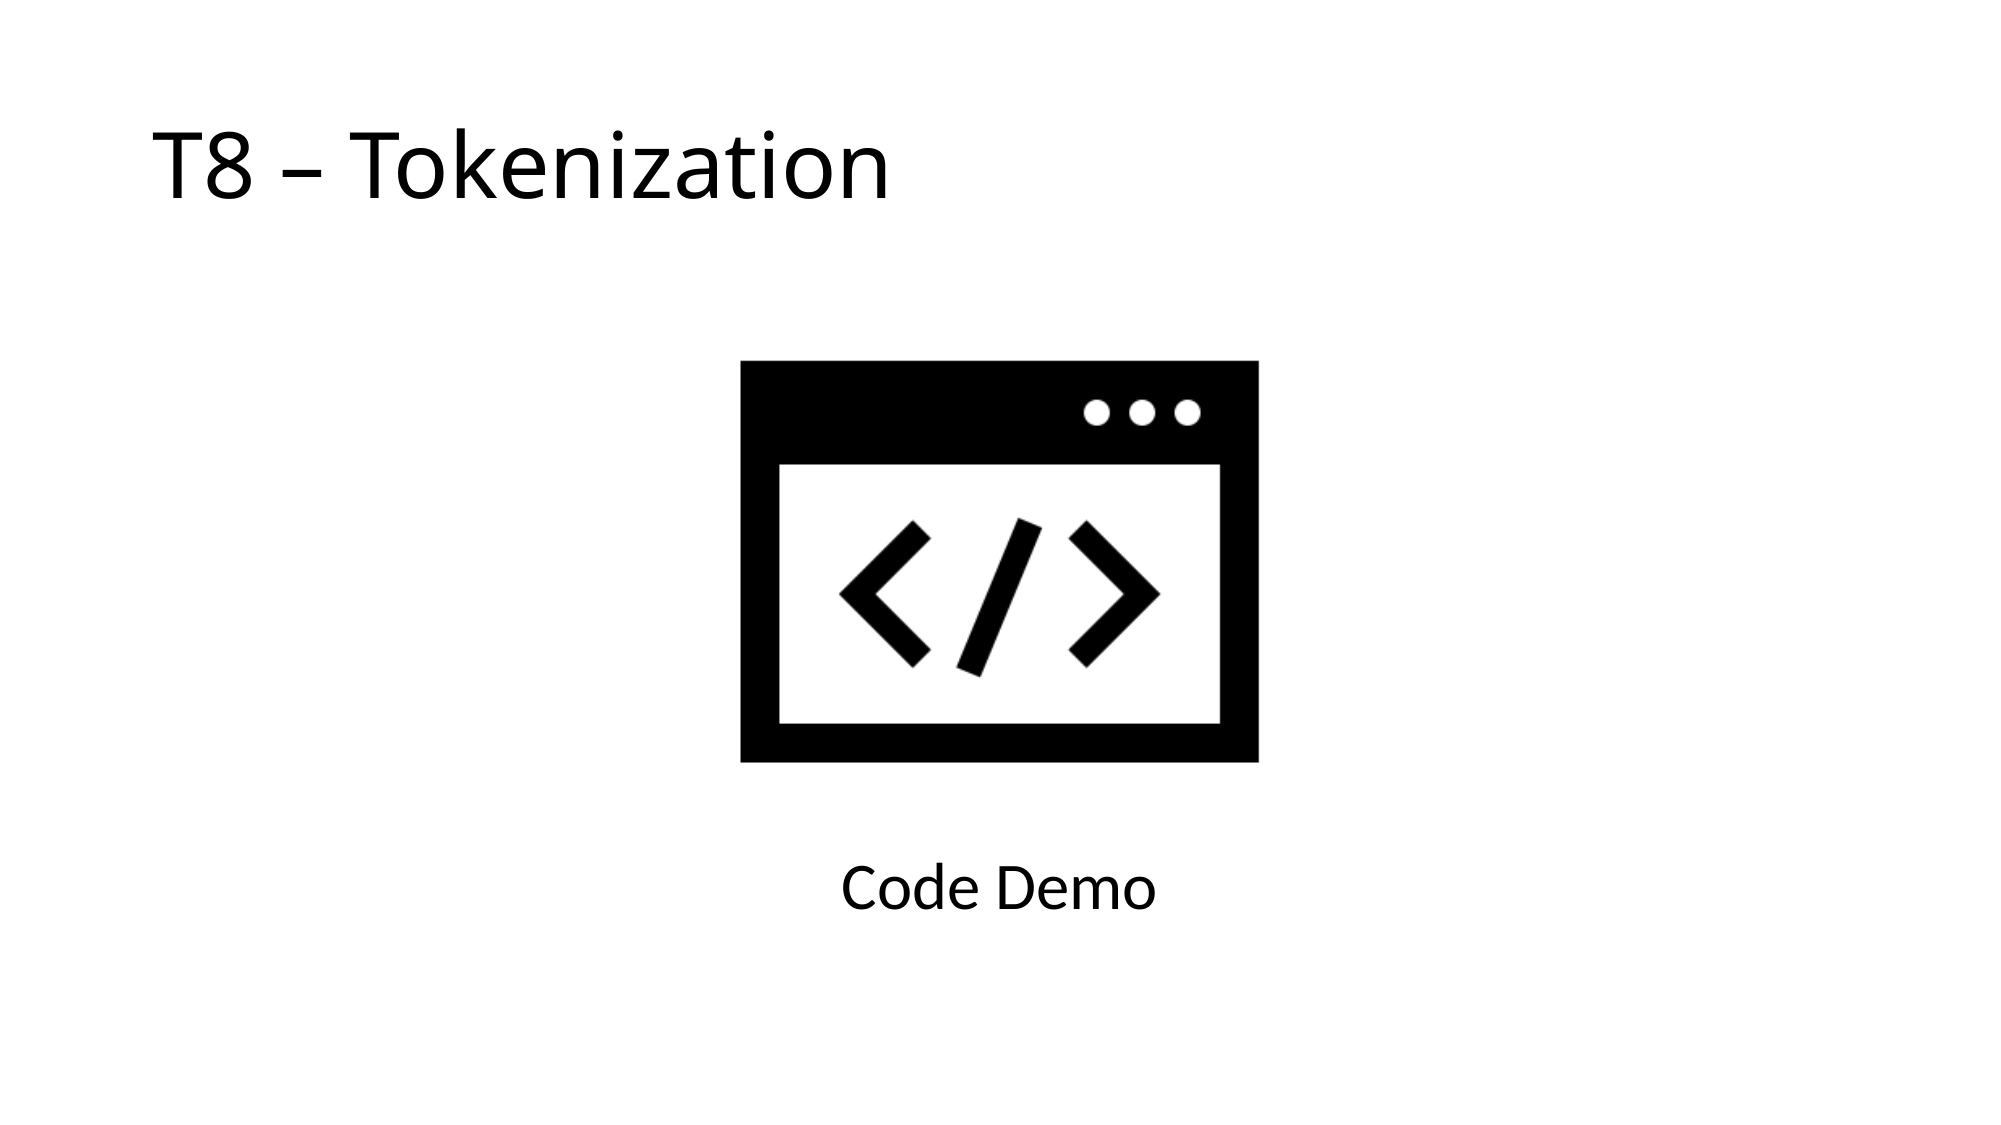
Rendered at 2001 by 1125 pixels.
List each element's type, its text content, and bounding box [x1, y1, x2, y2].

text_box Code Demo [581, 835, 1419, 930]
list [689, 251, 1311, 873]
title T8 – Tokenization [137, 59, 1863, 278]
